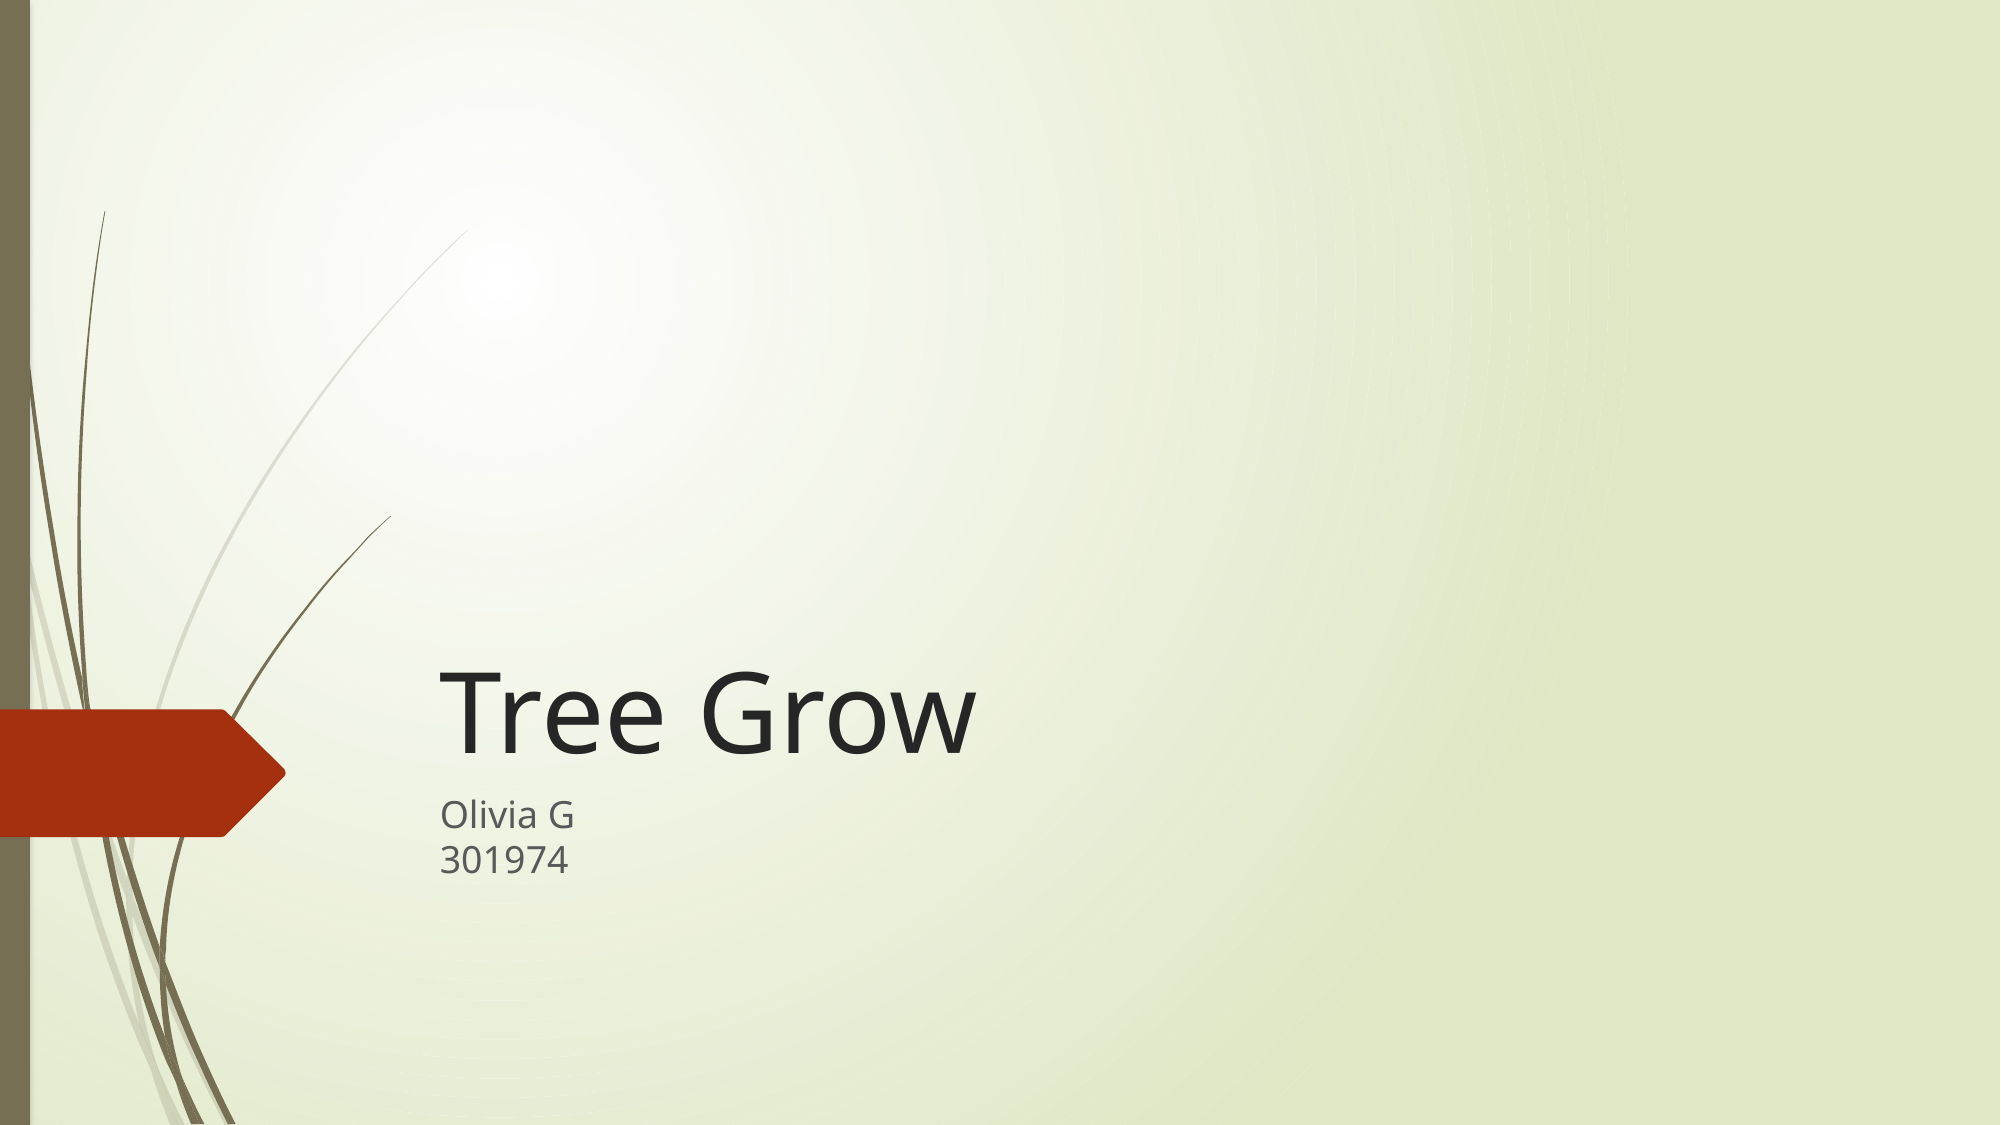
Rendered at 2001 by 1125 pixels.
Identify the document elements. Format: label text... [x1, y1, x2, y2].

subtitle Olivia G 301974 [424, 783, 1888, 969]
title Tree Grow [424, 412, 1888, 783]
